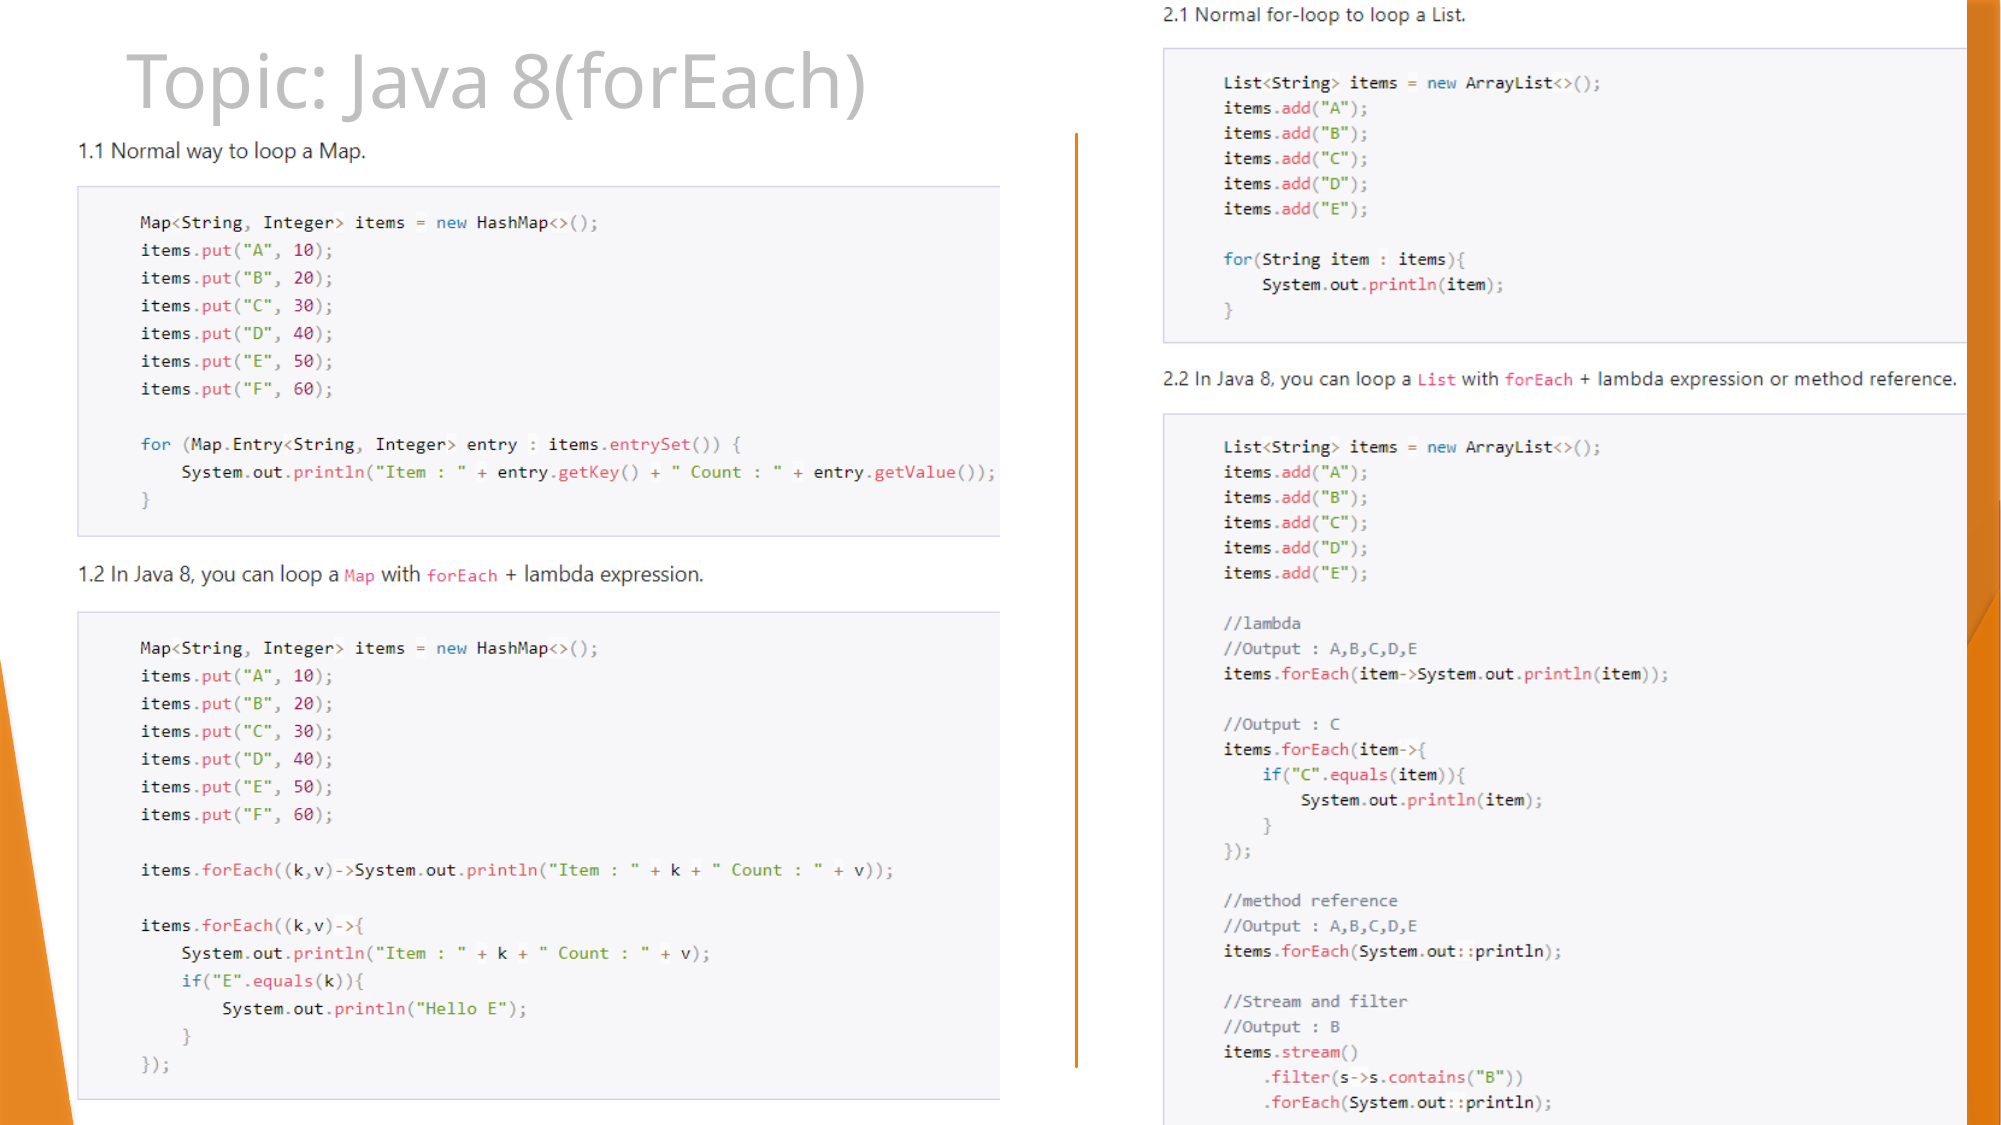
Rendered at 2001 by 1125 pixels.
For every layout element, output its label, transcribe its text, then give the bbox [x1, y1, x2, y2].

title Topic: Java 8(forEach) [111, 25, 1154, 134]
picture [68, 133, 1001, 1100]
picture [1158, 0, 1968, 1125]
